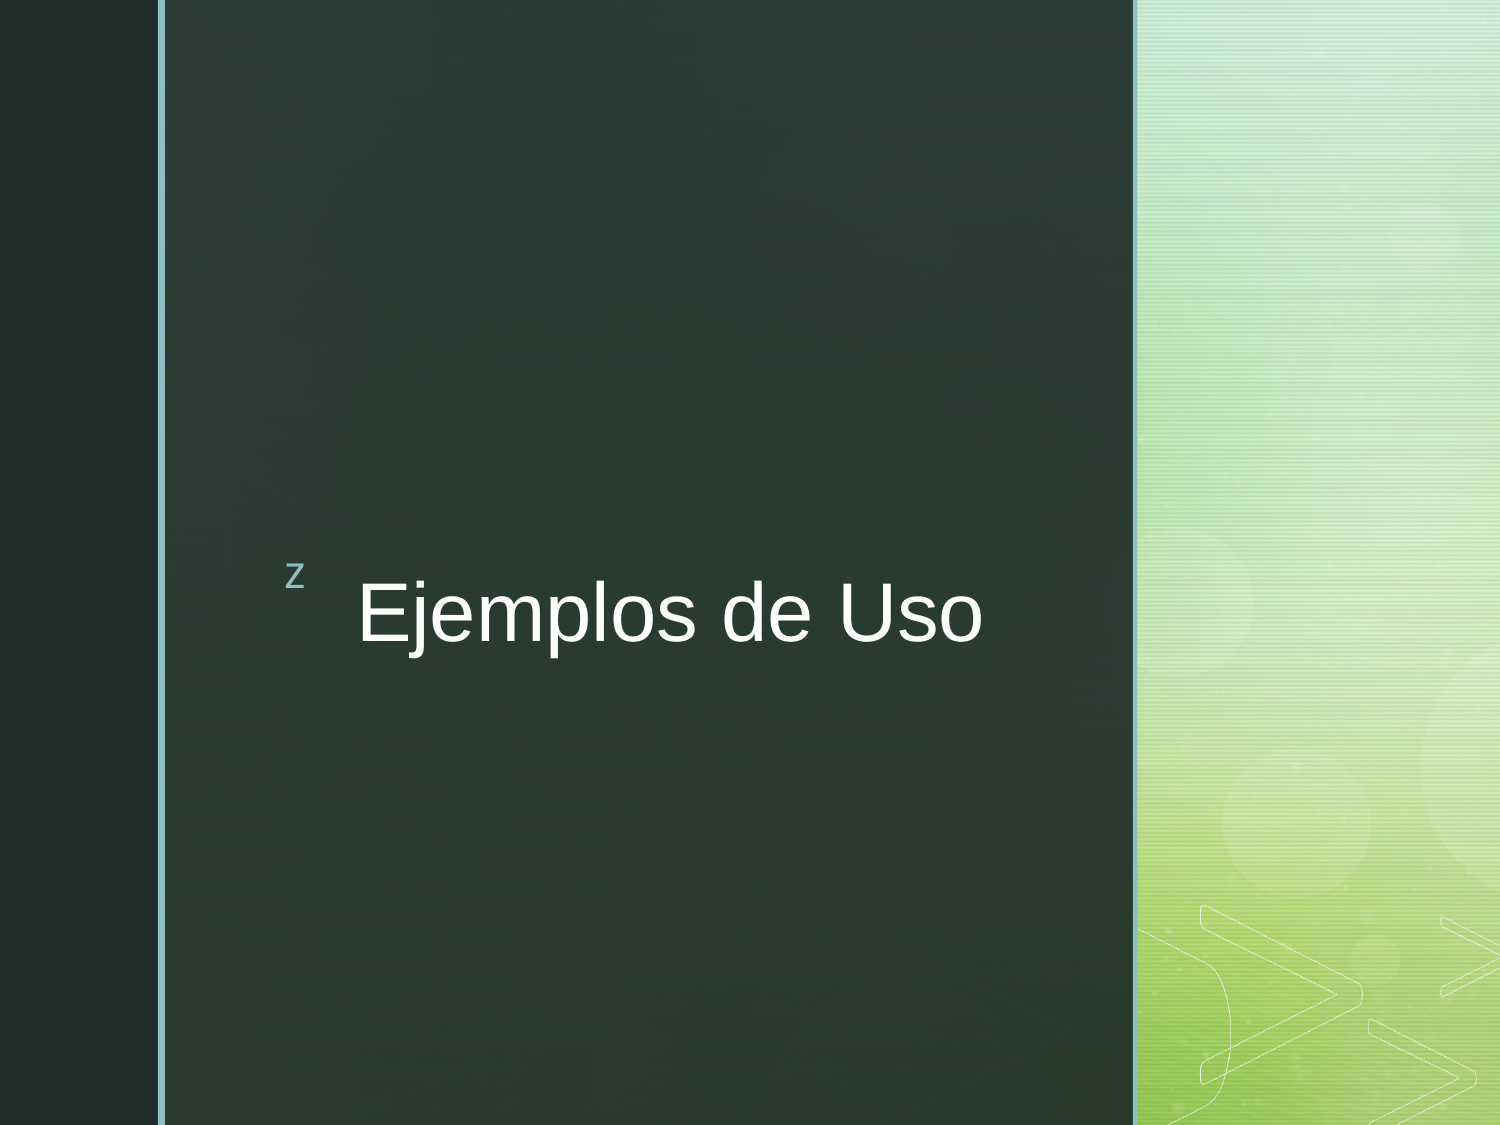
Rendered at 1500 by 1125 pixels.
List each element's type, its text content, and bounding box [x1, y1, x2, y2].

picture [1138, 0, 1500, 1125]
title Ejemplos de Uso [321, 562, 1001, 935]
